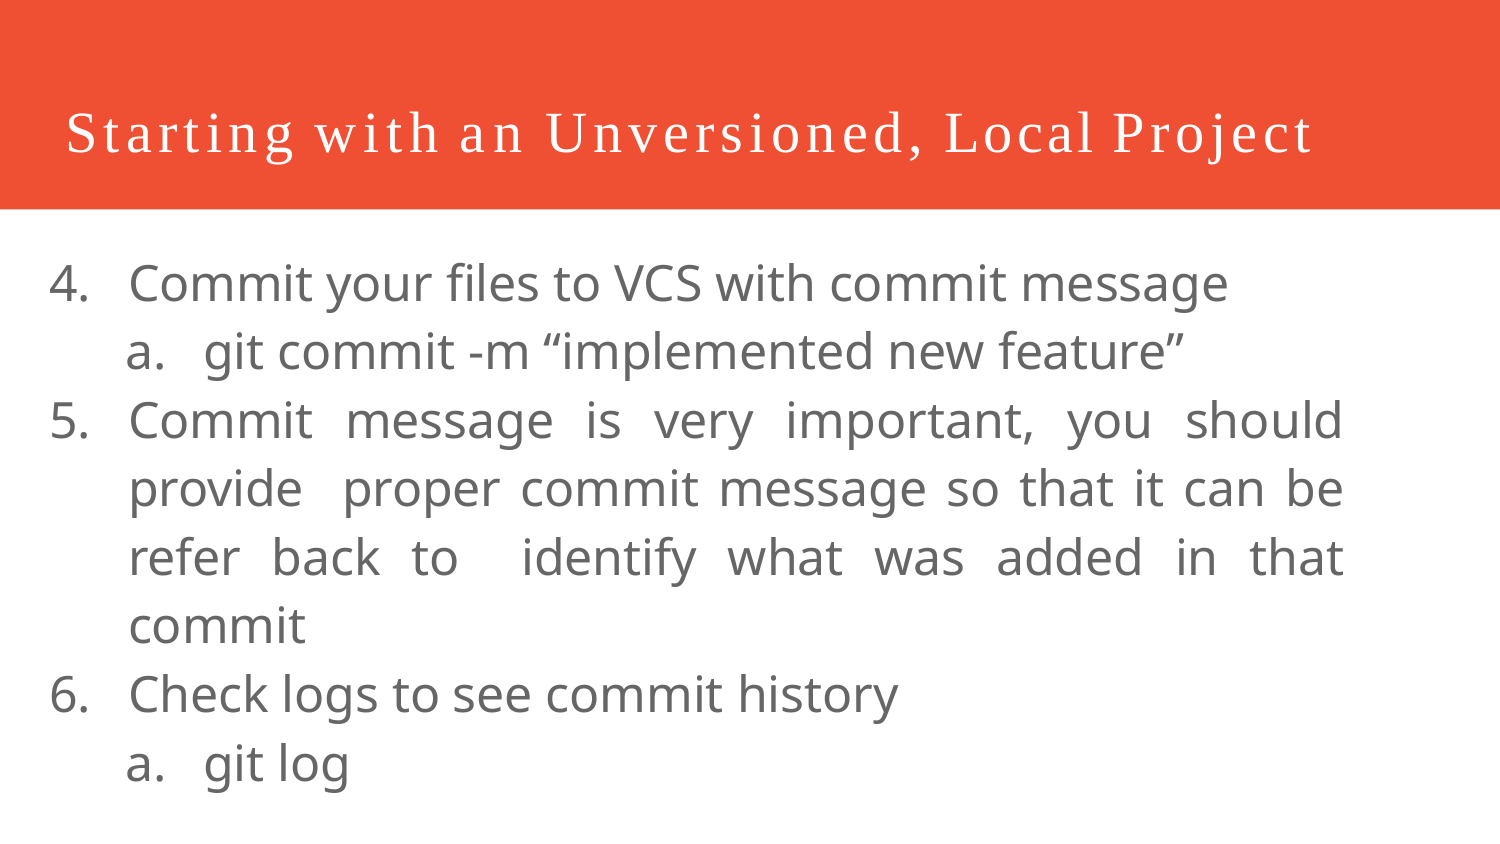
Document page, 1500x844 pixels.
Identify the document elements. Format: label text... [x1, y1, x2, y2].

title Starting with an Unversioned, Local Project [63, 91, 1317, 235]
text_box Commit your ﬁles to VCS with commit message git commit -m “implemented new feature” Commit message is very important, you should provide proper commit message so that it can be refer back to identify what was added in that commit Check logs to see commit history git log [47, 240, 1346, 791]
